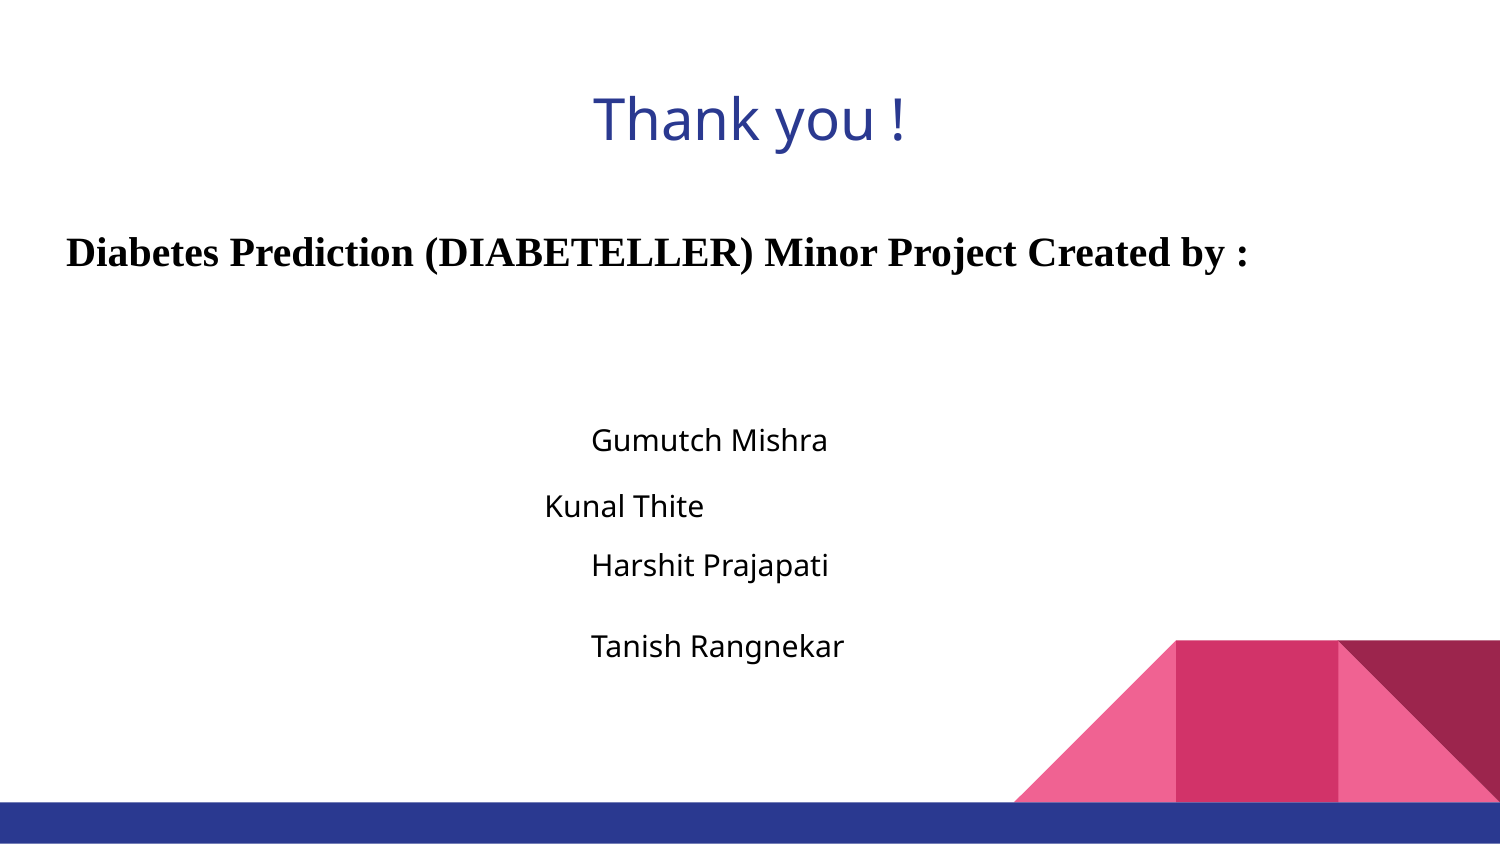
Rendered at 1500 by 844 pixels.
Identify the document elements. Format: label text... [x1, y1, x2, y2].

title Thank you ! [51, 67, 1449, 167]
list Diabetes Prediction (DIABETELLER) Minor Project Created by : Gumutch Mishra Kunal Thite Harshit Prajapati Tanish Rangnekar [51, 201, 1449, 750]
